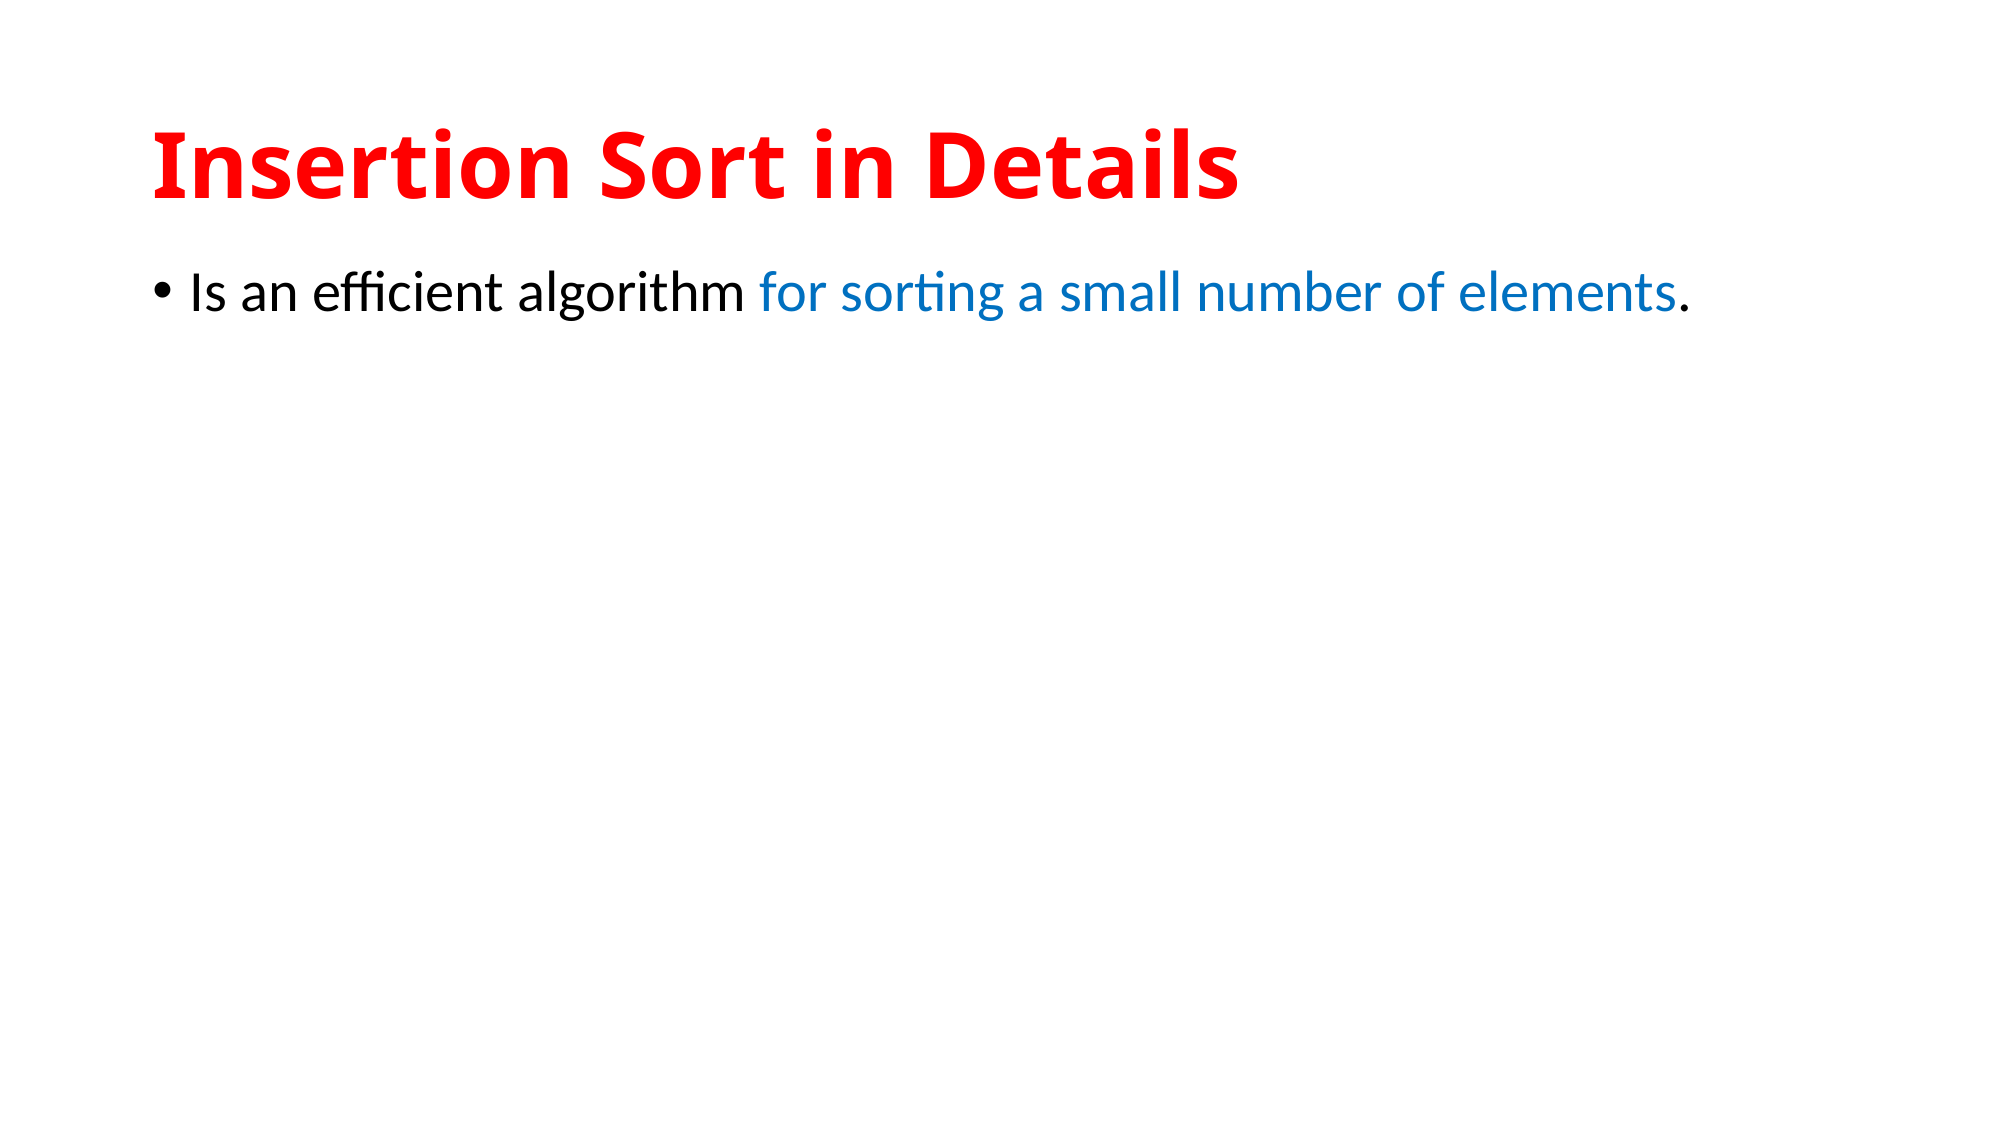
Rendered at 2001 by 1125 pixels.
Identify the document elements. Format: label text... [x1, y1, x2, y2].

list Is an efficient algorithm for sorting a small number of elements. [137, 253, 1863, 968]
title Insertion Sort in Details [137, 59, 1863, 253]
